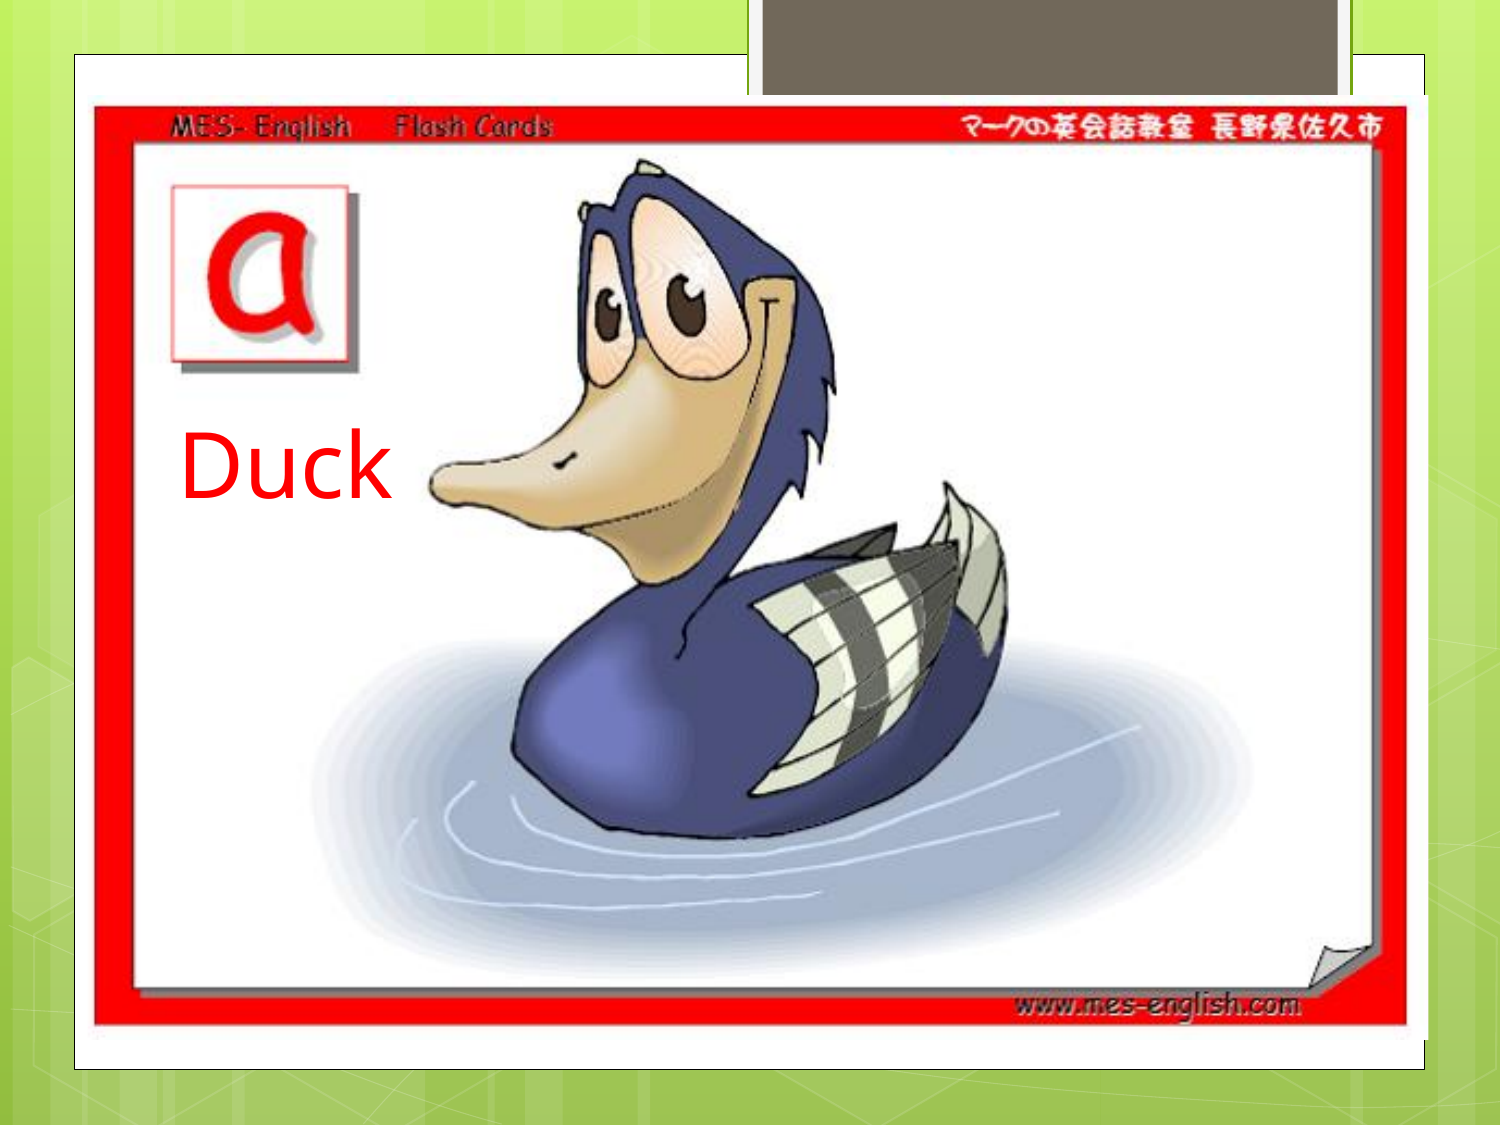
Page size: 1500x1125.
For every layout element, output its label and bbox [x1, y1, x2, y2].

picture [87, 95, 1429, 1041]
